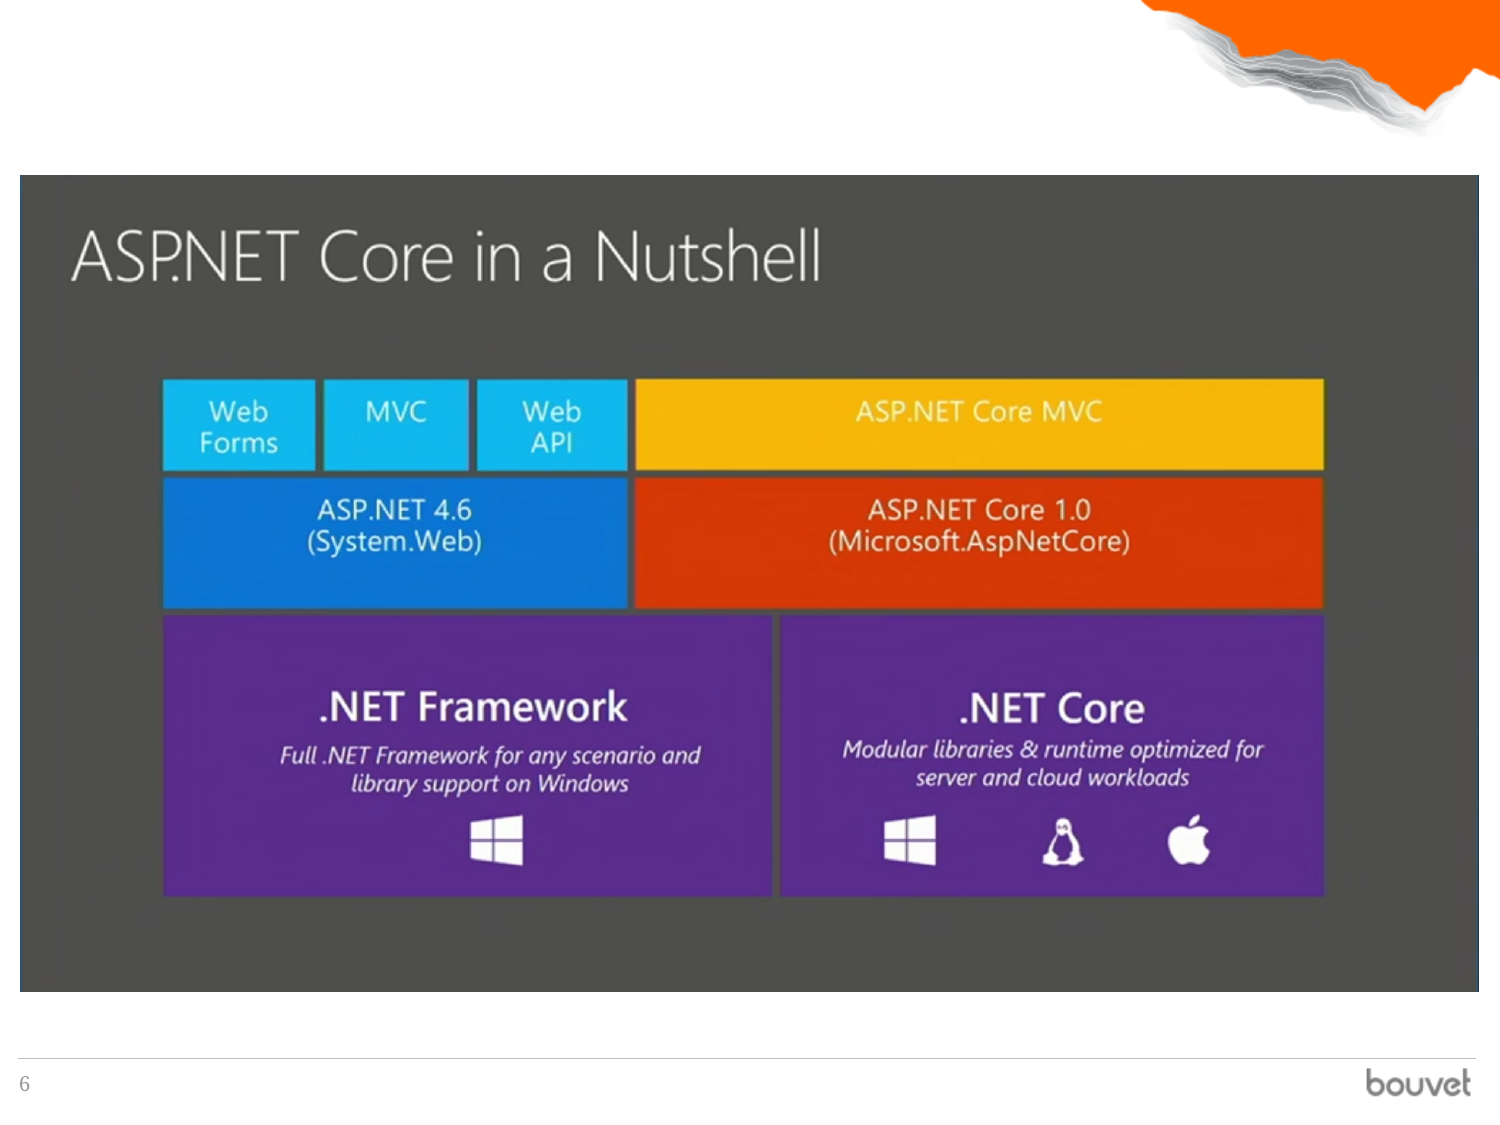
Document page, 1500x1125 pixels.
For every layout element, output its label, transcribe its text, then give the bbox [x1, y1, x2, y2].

picture [20, 175, 1479, 993]
picture [1124, 0, 1500, 146]
slide_number 6 [18, 1070, 65, 1101]
picture [1364, 1064, 1478, 1101]
